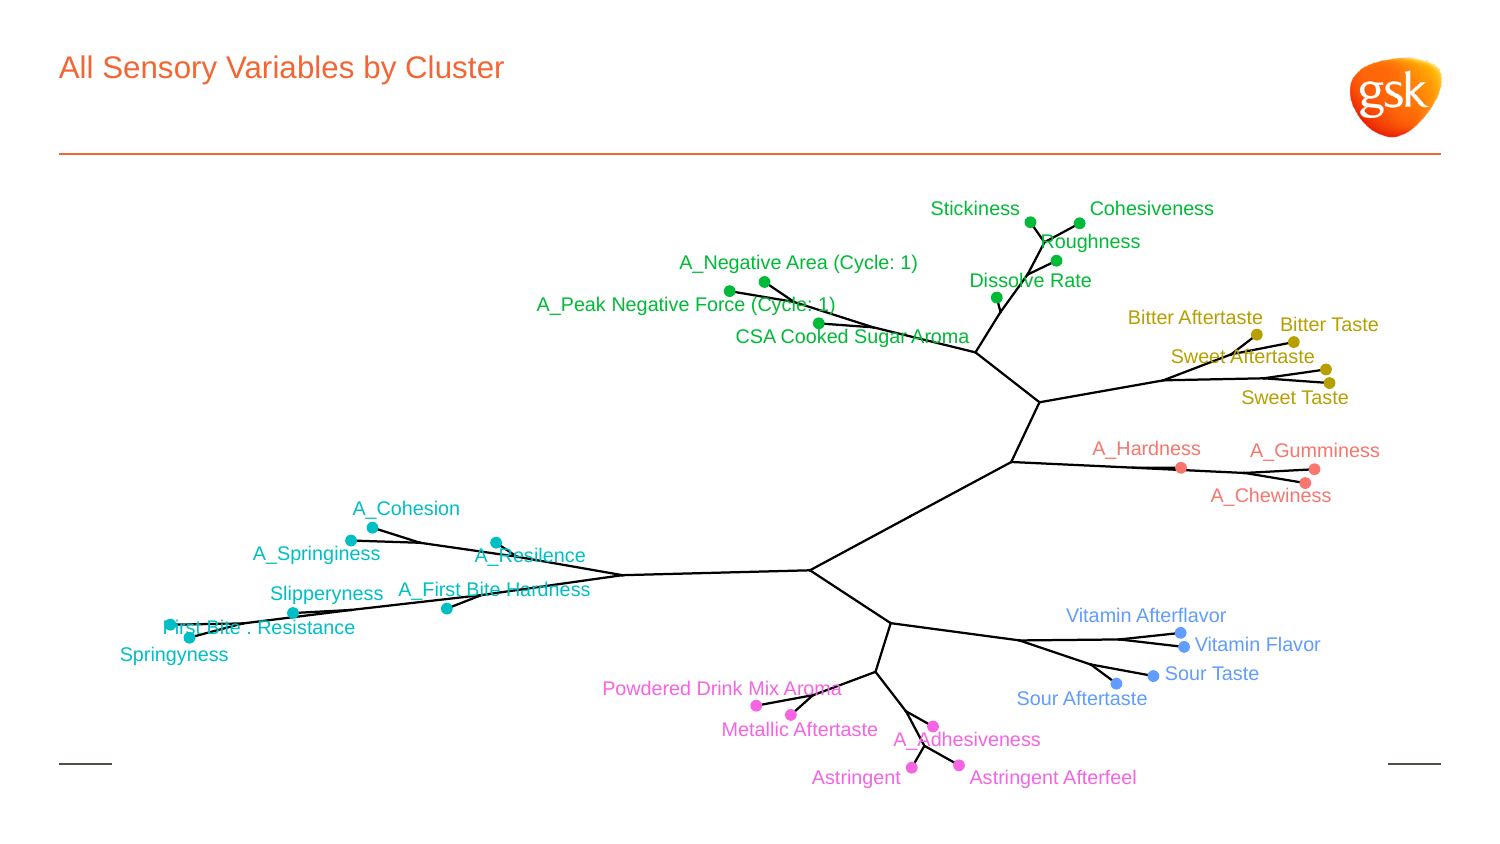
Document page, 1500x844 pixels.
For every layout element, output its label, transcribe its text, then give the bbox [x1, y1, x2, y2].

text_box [112, 194, 1388, 796]
title All Sensory Variables by Cluster [58, 47, 1302, 86]
picture [1333, 38, 1457, 157]
